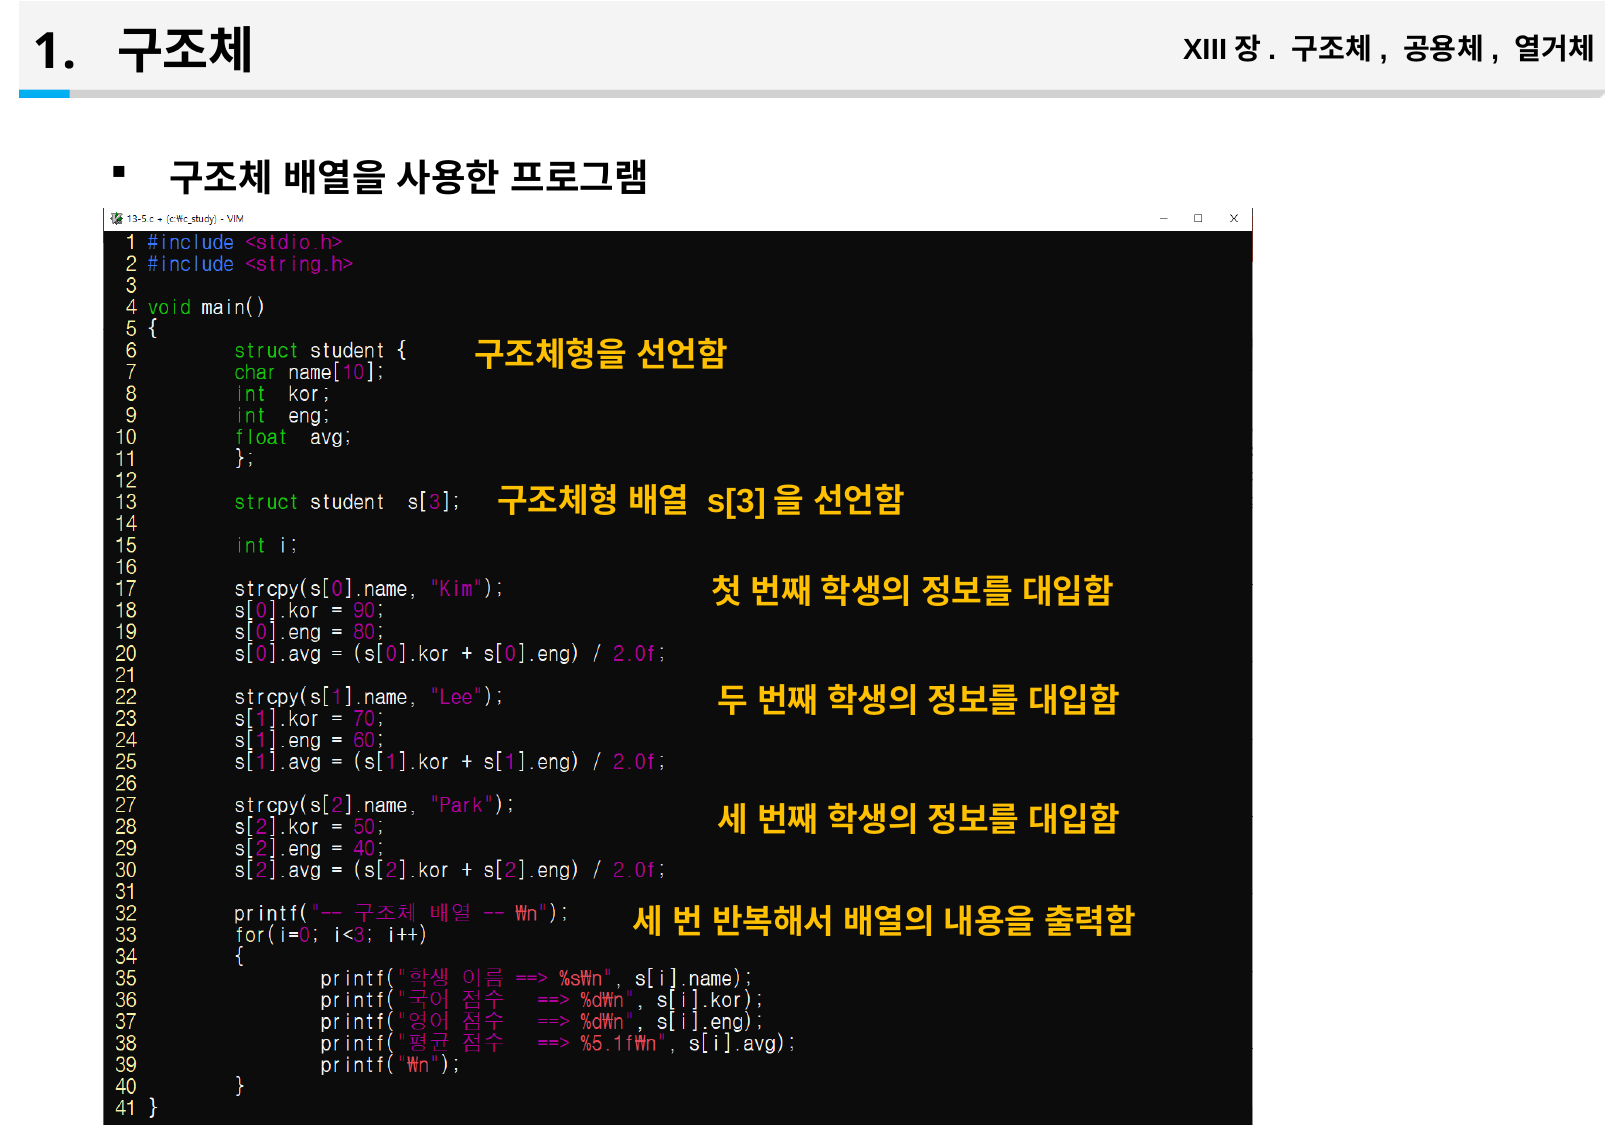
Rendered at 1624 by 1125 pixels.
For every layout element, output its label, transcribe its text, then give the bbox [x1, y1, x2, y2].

picture [102, 207, 1253, 1125]
text_box XIII장. 구조체, 공용체, 열거체 [1168, 22, 1611, 73]
text_box 구조체 배열을 사용한 프로그램 [20, 124, 1602, 207]
list 구조체 [17, 11, 1167, 85]
picture [19, 1, 1605, 98]
